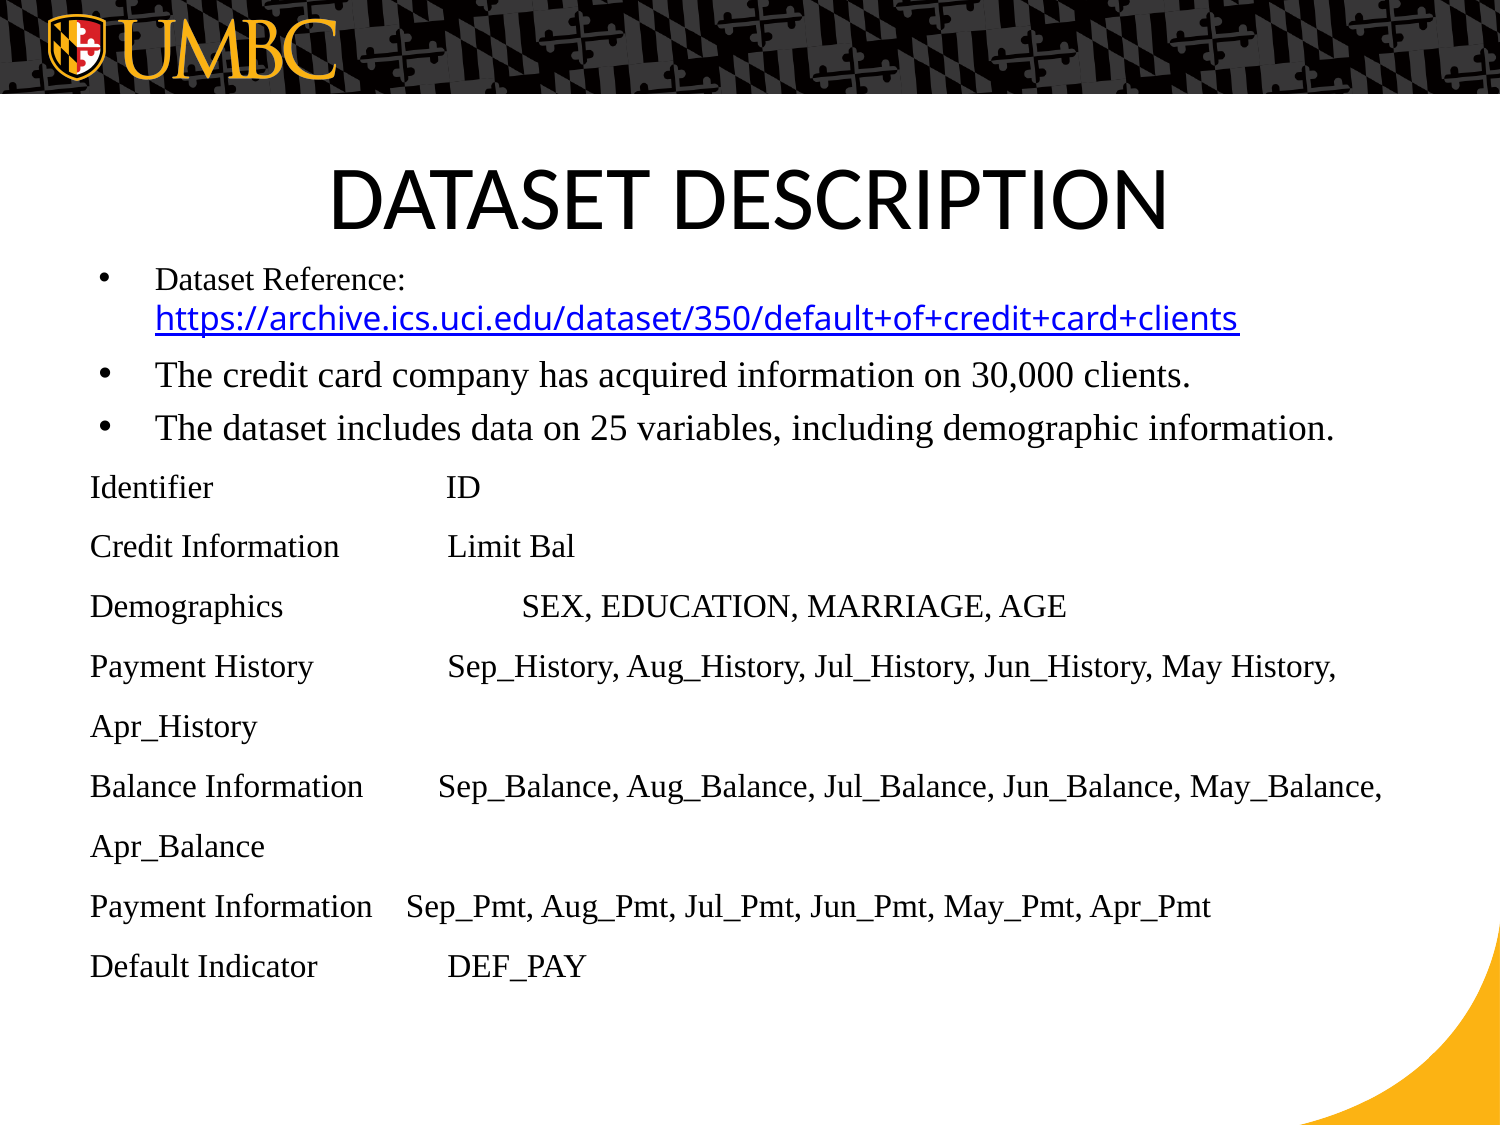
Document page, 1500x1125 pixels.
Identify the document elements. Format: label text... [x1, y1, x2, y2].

picture [0, 0, 1500, 94]
title DATASET DESCRIPTION [75, 98, 1425, 287]
text_box Identifier ID Credit Information Limit Bal Demographics SEX, EDUCATION, MARRIAGE, AGE Payment History Sep_History, Aug_History, Jul_History, Jun_History, May History, Apr_History Balance Information Sep_Balance, Aug_Balance, Jul_Balance, Jun_Balance, May_Balance, Apr_Balance Payment Information Sep_Pmt, Aug_Pmt, Jul_Pmt, Jun_Pmt, May_Pmt, Apr_Pmt Default Indicator DEF_PAY [74, 437, 1500, 992]
list Dataset Reference: https://archive.ics.uci.edu/dataset/350/default+of+credit+card+clients The credit card company has acquired information on 30,000 clients. The dataset includes data on 25 variables, including demographic information. [83, 249, 1425, 437]
picture [1299, 992, 1500, 1125]
